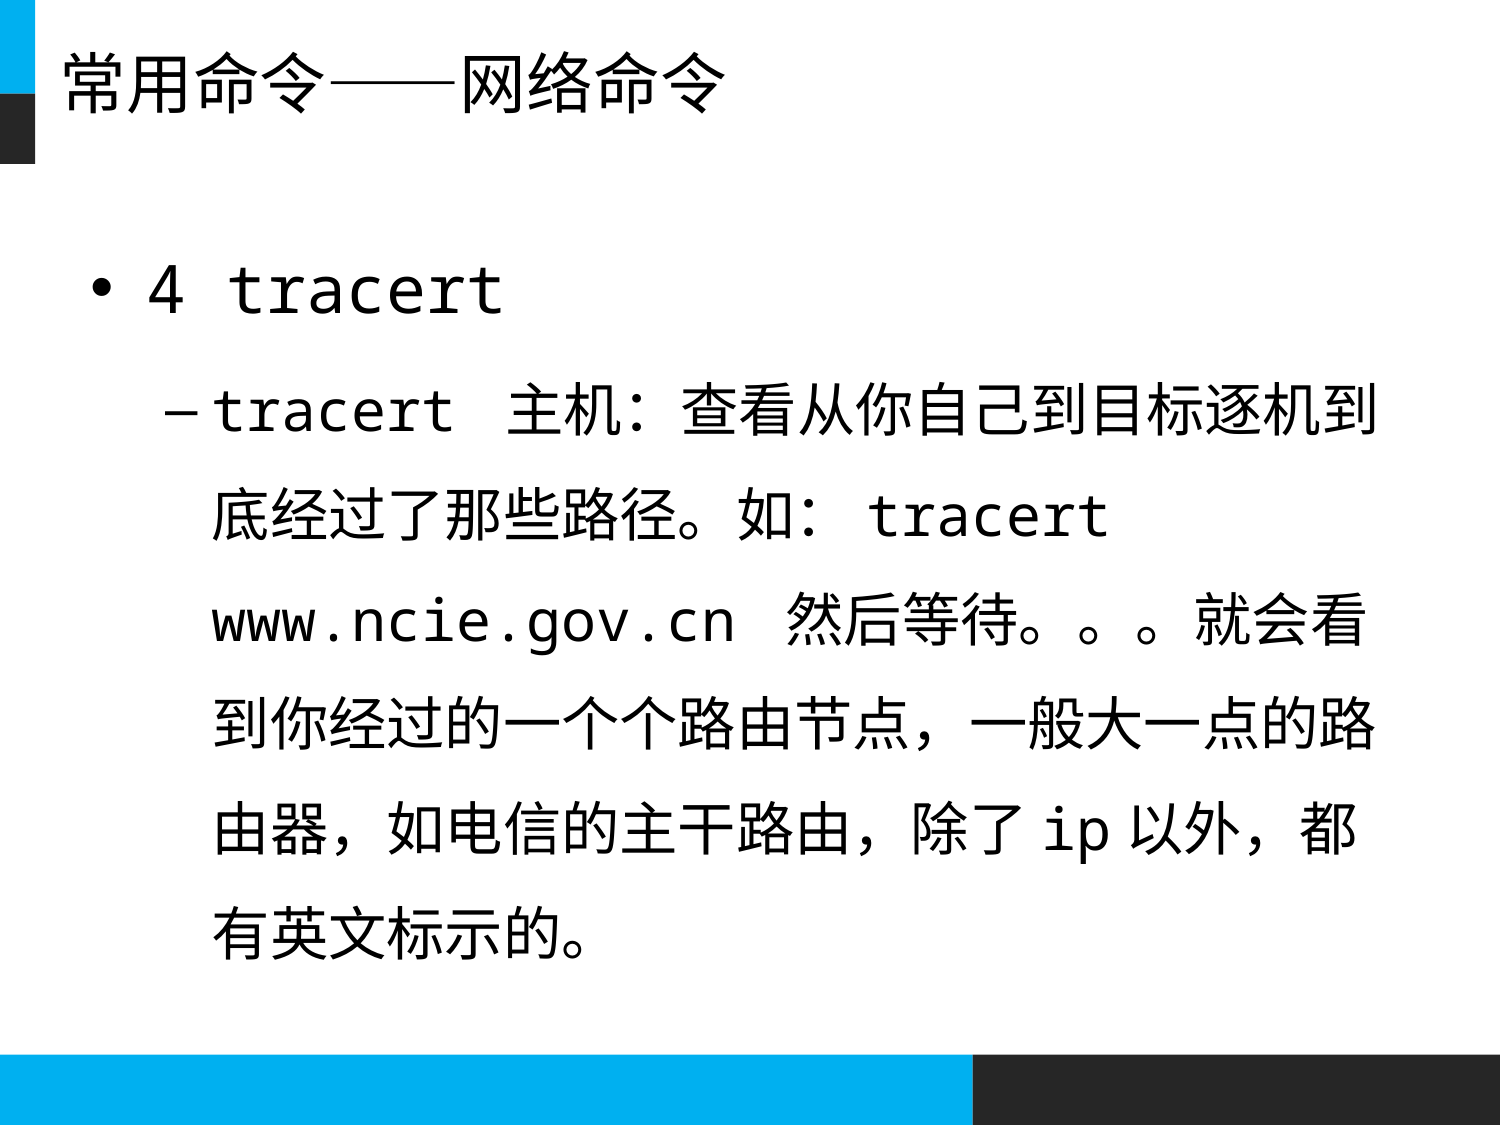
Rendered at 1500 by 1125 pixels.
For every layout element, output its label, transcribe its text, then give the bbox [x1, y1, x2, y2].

list 4 tracert tracert 主机：查看从你自己到目标逐机到底经过了那些路径。如：tracert www.ncie.gov.cn 然后等待。。。就会看到你经过的一个个路由节点，一般大一点的路由器，如电信的主干路由，除了ip以外，都有英文标示的。 [75, 199, 1425, 1005]
title 常用命令——网络命令 [44, 0, 1454, 164]
